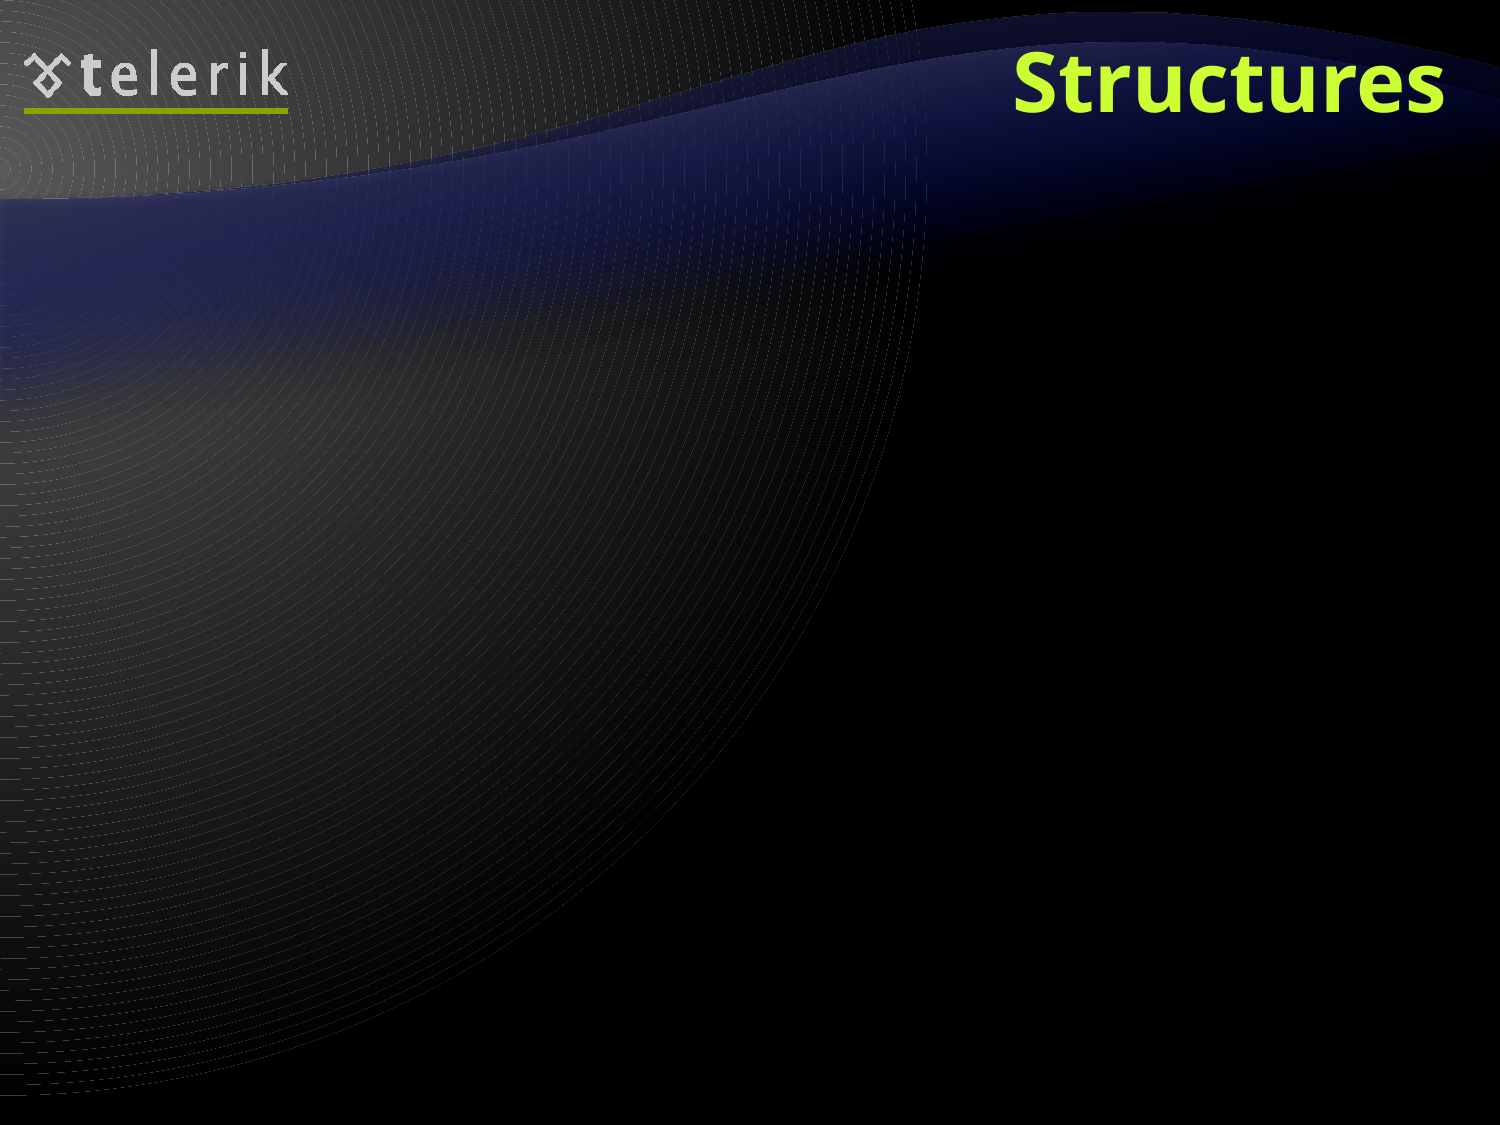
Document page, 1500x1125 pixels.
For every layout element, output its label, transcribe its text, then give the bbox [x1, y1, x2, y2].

picture [24, 49, 288, 114]
title Structures [300, 12, 1463, 163]
